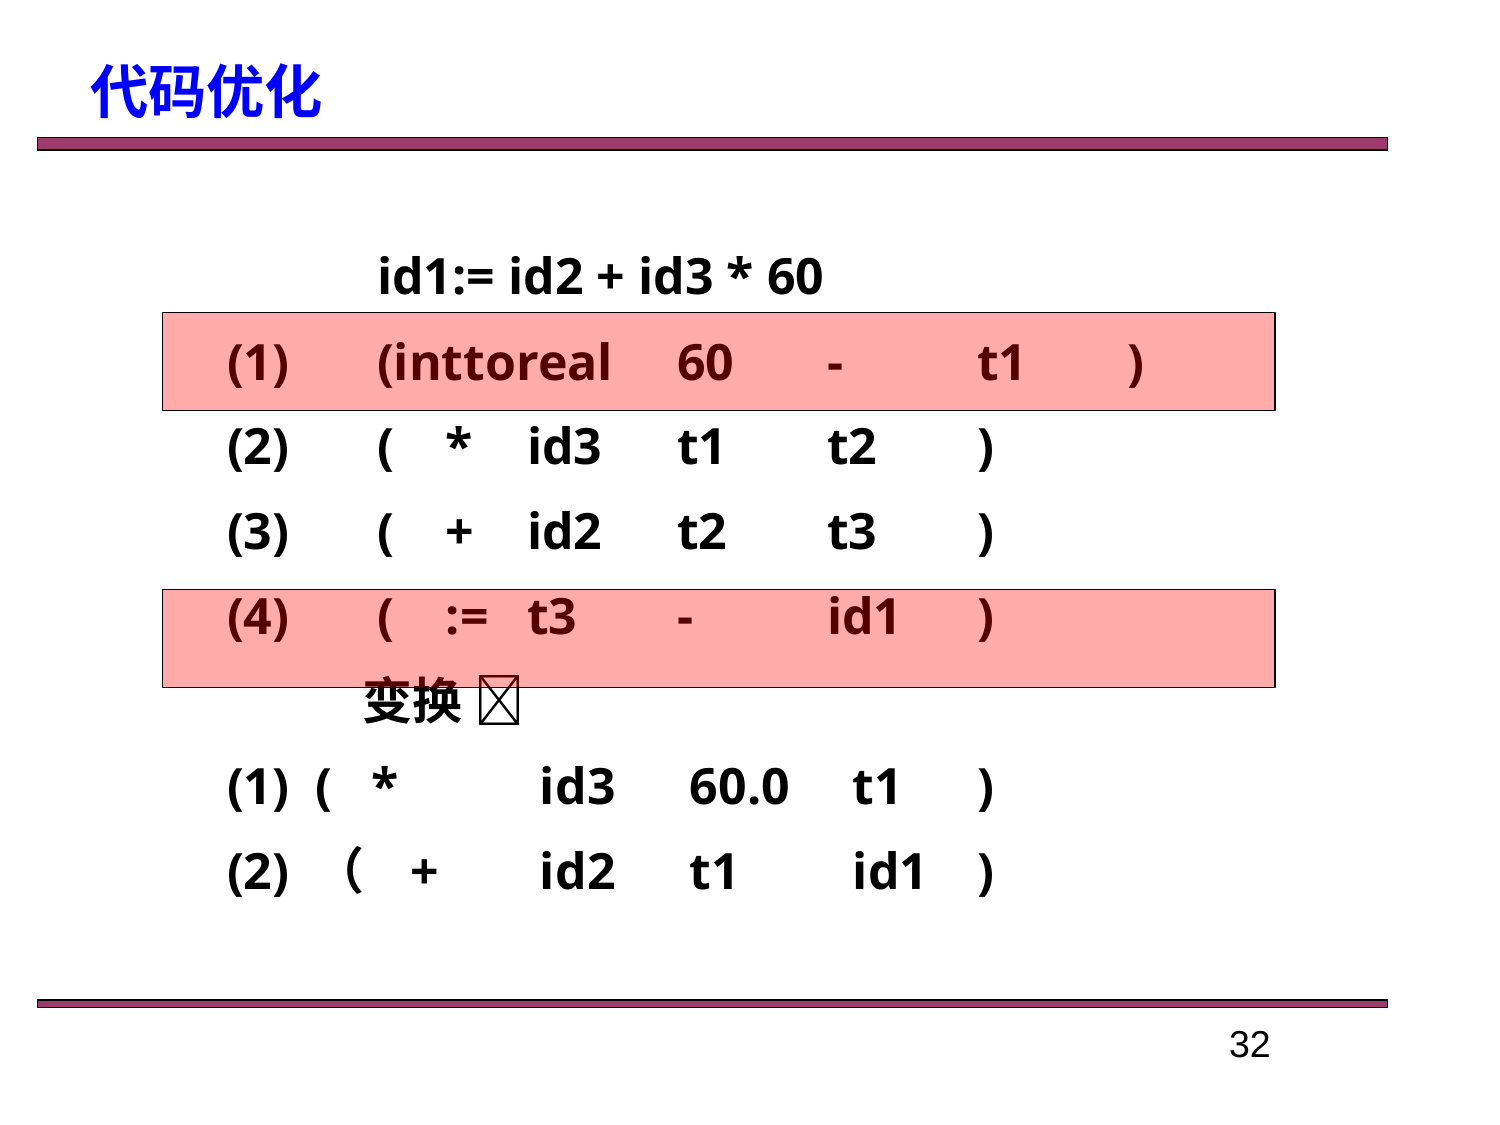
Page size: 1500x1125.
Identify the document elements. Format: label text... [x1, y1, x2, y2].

text_box 代码优化 [74, 62, 1425, 118]
text_box [162, 589, 1275, 688]
text_box id1:= id2 + id3 * 60 (1) (inttoreal 60 - t1 ) (2) ( * id3 t1 t2 ) (3) ( + id2 t2 t3 ) (4) ( := t3 - id1 ) 变换  (1) ( * id3 60.0 t1 ) (2) （ + id2 t1 id1 ) [212, 237, 1413, 908]
text_box [162, 312, 1275, 411]
text_box 32 [1074, 1012, 1425, 1075]
